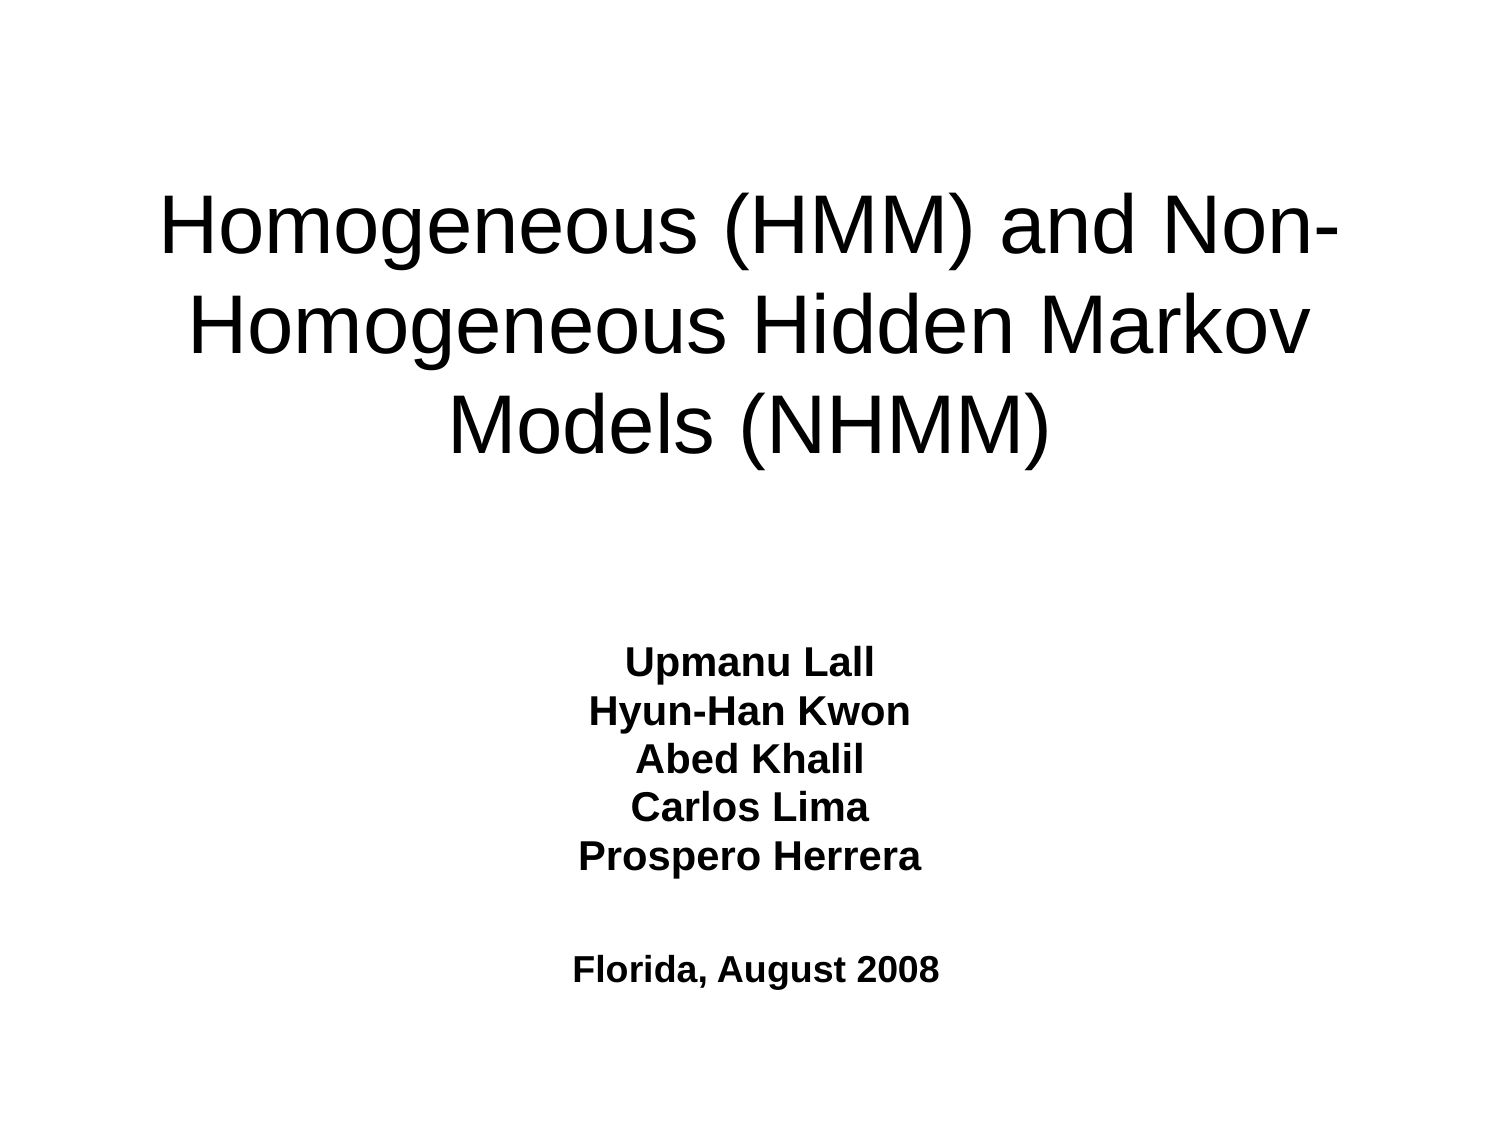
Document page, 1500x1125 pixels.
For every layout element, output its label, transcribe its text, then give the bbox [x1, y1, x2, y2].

title Homogeneous (HMM) and Non-Homogeneous Hidden Markov Models (NHMM) [112, 199, 1388, 442]
text_box Florida, August 2008 [99, 937, 1413, 998]
subtitle Upmanu Lall Hyun-Han Kwon Abed Khalil Carlos Lima Prospero Herrera [224, 637, 1276, 926]
